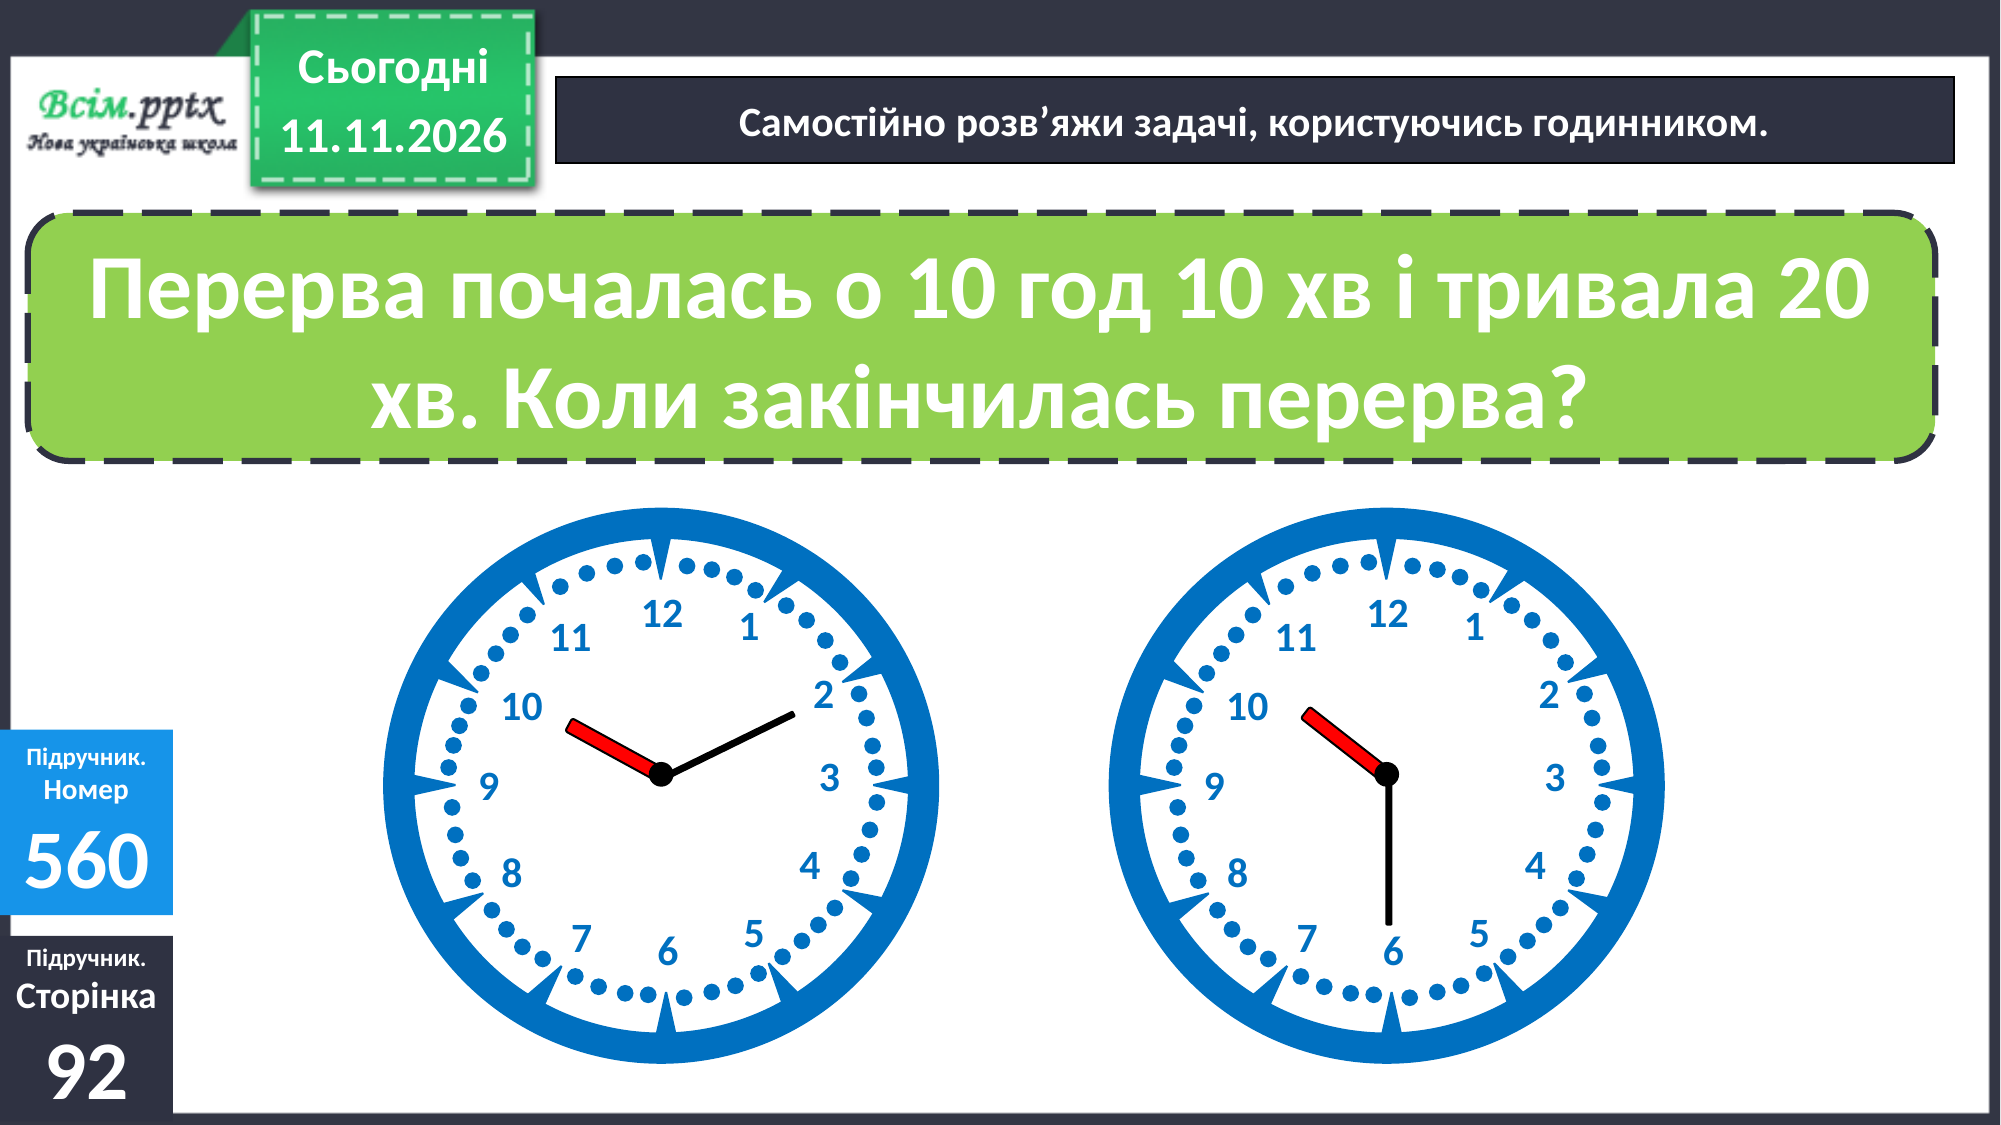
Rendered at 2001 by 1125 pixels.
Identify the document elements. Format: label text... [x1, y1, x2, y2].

text_box Підручник. Номер 560 [0, 729, 174, 916]
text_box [1124, 523, 1653, 1049]
text_box 19.04.2022 [263, 101, 524, 164]
text_box Сьогодні [284, 26, 535, 101]
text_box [398, 523, 927, 1049]
text_box Підручник. Сторінка 92 [0, 935, 174, 1122]
text_box Самостійно розв’яжи задачі, користуючись годинником. [555, 76, 1955, 164]
text_box Перерва почалась о 10 год 10 хв і тривала 20 хв. Коли закінчилась перерва? [26, 211, 1937, 462]
picture [0, 0, 2001, 1125]
